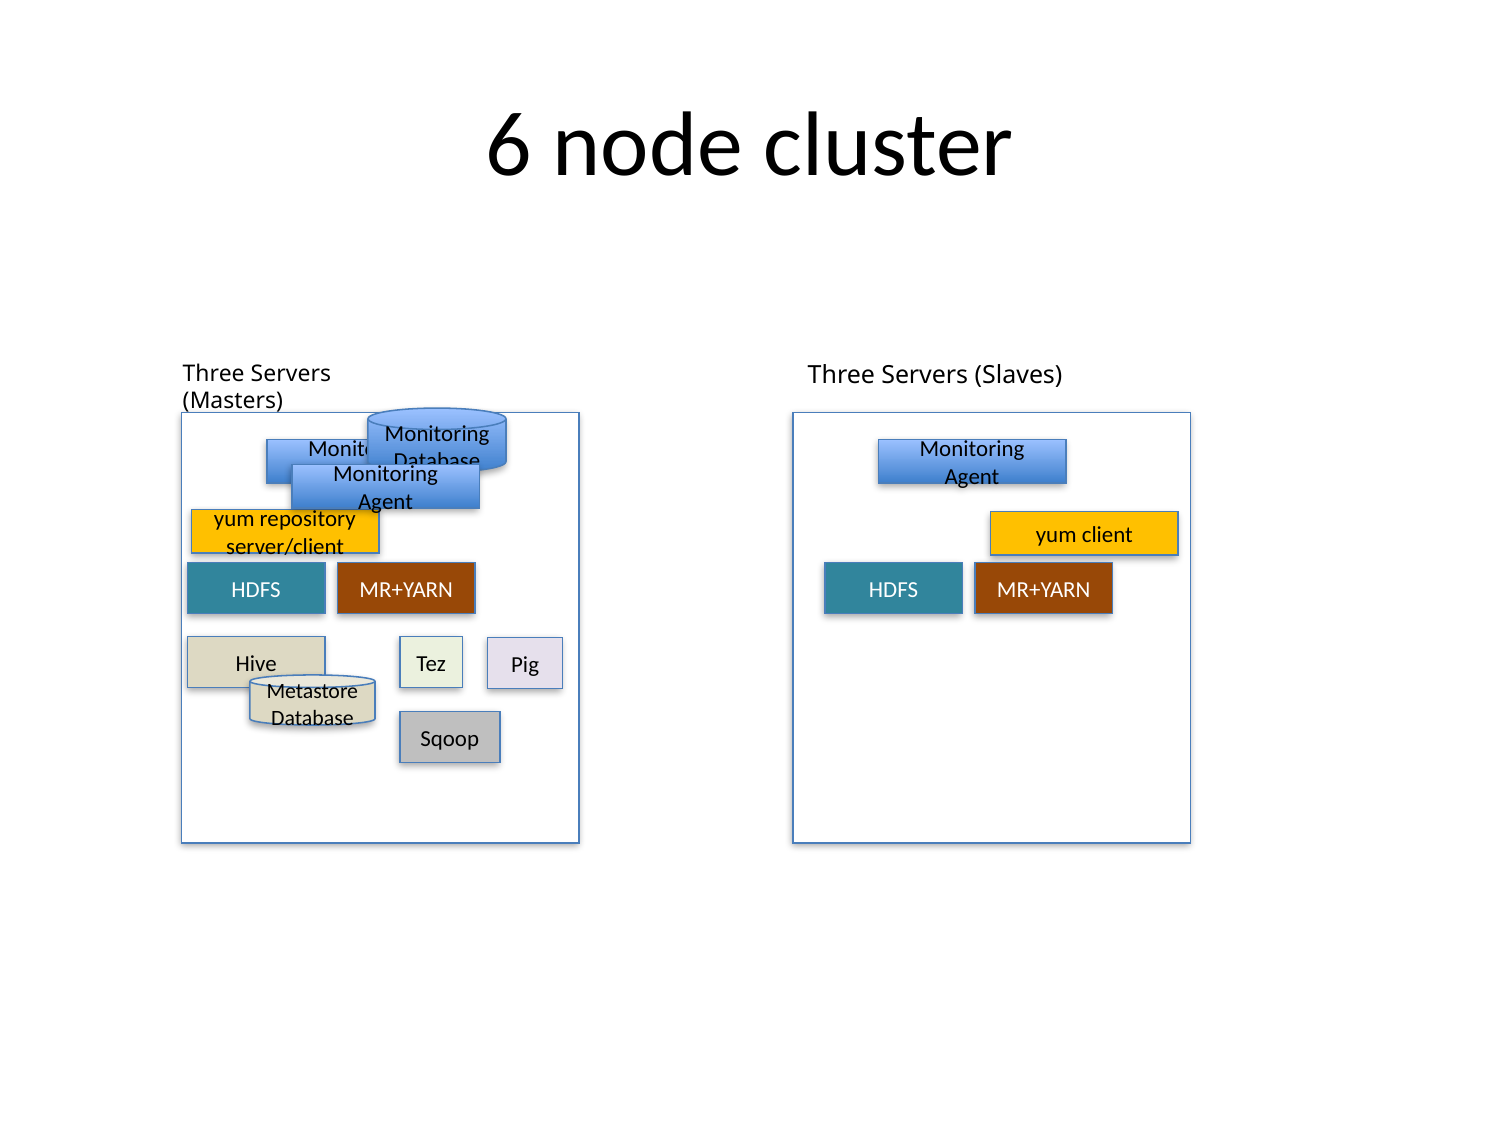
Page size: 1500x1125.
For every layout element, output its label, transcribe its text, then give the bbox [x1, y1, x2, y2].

text_box Monitoring Agent [291, 464, 480, 508]
text_box Sqoop [399, 711, 500, 763]
text_box Pig [487, 637, 563, 689]
text_box Tez [399, 636, 463, 688]
text_box HDFS [824, 562, 963, 614]
text_box Monitoring Database [367, 408, 506, 470]
text_box Monitoring Agent [878, 439, 1066, 484]
text_box Monitoring Server [266, 439, 362, 484]
text_box HDFS [187, 562, 325, 614]
text_box yum client [990, 511, 1179, 556]
text_box Three Servers (Masters) [167, 350, 438, 421]
text_box [181, 412, 579, 843]
text_box [792, 412, 1191, 843]
text_box Hive [187, 636, 325, 688]
text_box Three Servers (Slaves) [792, 350, 1085, 396]
text_box MR+YARN [974, 562, 1113, 614]
text_box MR+YARN [337, 562, 475, 614]
text_box yum repository server/client [191, 509, 379, 554]
title 6 node cluster [75, 45, 1425, 233]
text_box Metastore Database [249, 674, 376, 726]
